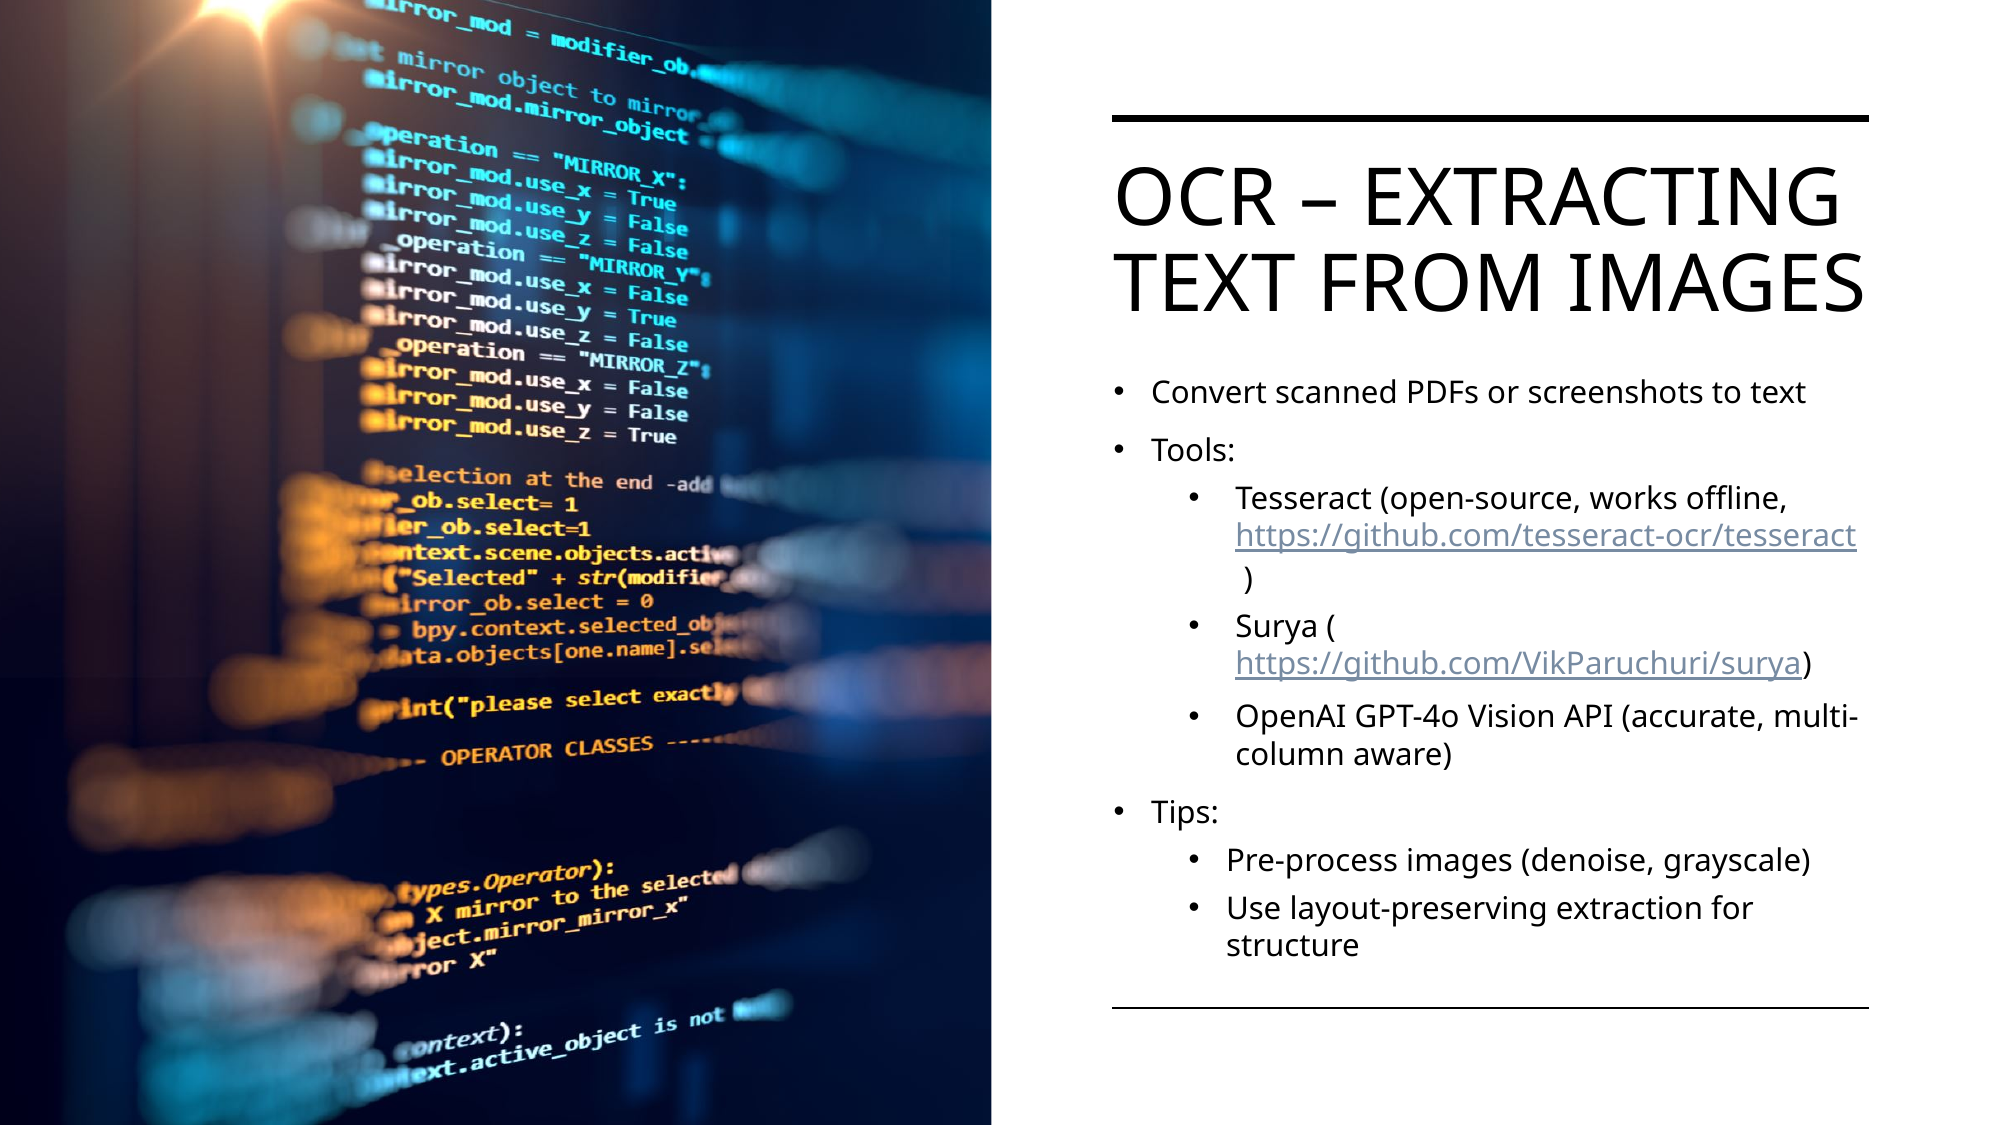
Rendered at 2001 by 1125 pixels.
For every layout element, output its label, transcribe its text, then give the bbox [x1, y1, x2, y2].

picture [701, 69, 717, 78]
list Convert scanned PDFs or screenshots to text Tools: Tesseract (open-source, works offline, https://github.com/tesseract-ocr/tesseract ) Surya (https://github.com/VikParuchuri/surya) OpenAI GPT-4o Vision API (accurate, multi-column aware) Tips: Pre-process images (denoise, grayscale) Use layout-preserving extraction for structure [1098, 364, 1886, 978]
text_box [992, 0, 2000, 1125]
title OCR – Extracting Text from Images [1098, 149, 1886, 364]
picture [0, 0, 992, 1125]
